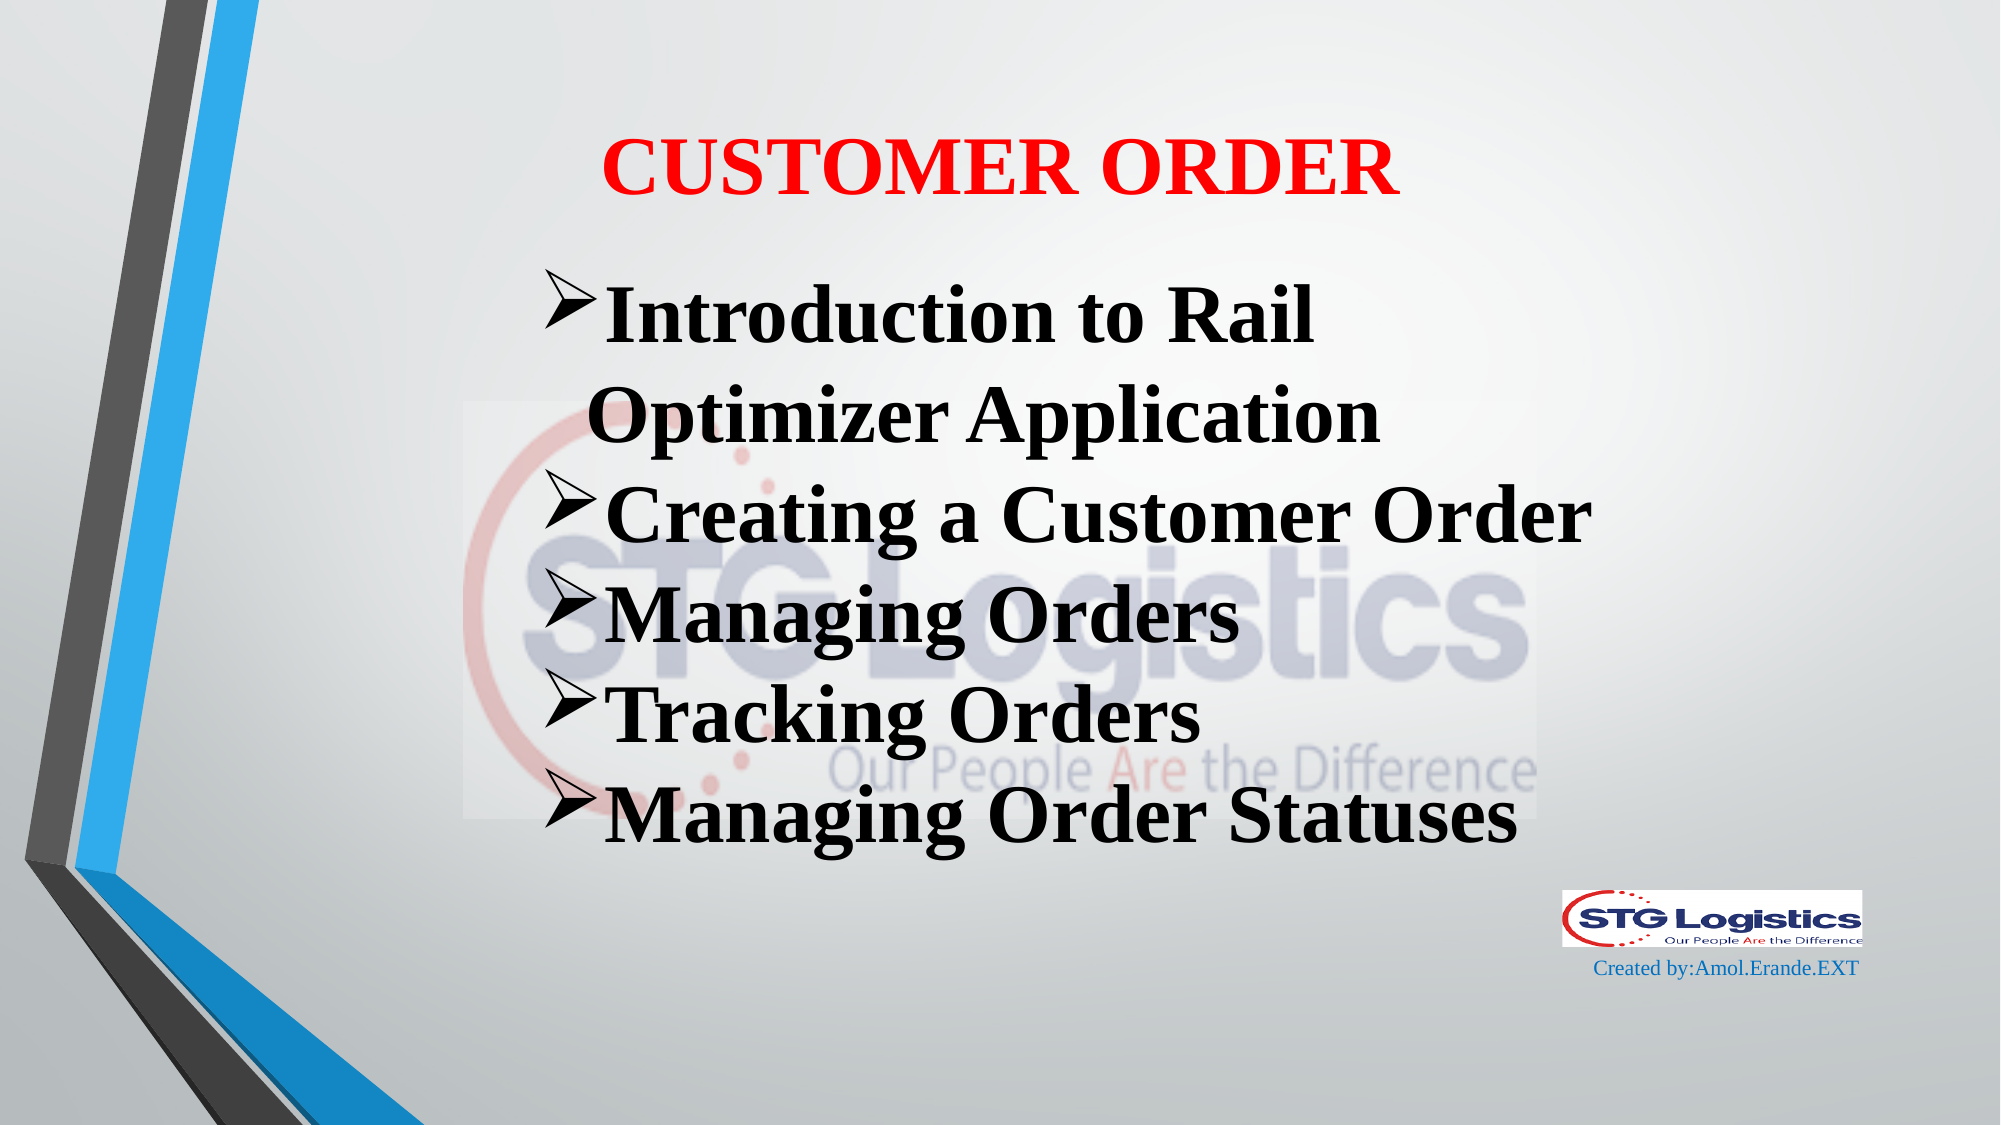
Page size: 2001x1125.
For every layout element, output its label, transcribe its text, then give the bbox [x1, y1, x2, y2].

text_box Introduction to Rail Optimizer Application Creating a Customer Order Managing Orders Tracking Orders Managing Order Statuses [523, 251, 1666, 867]
title CUSTOMER ORDER [178, 116, 1822, 205]
picture [1562, 890, 1863, 947]
